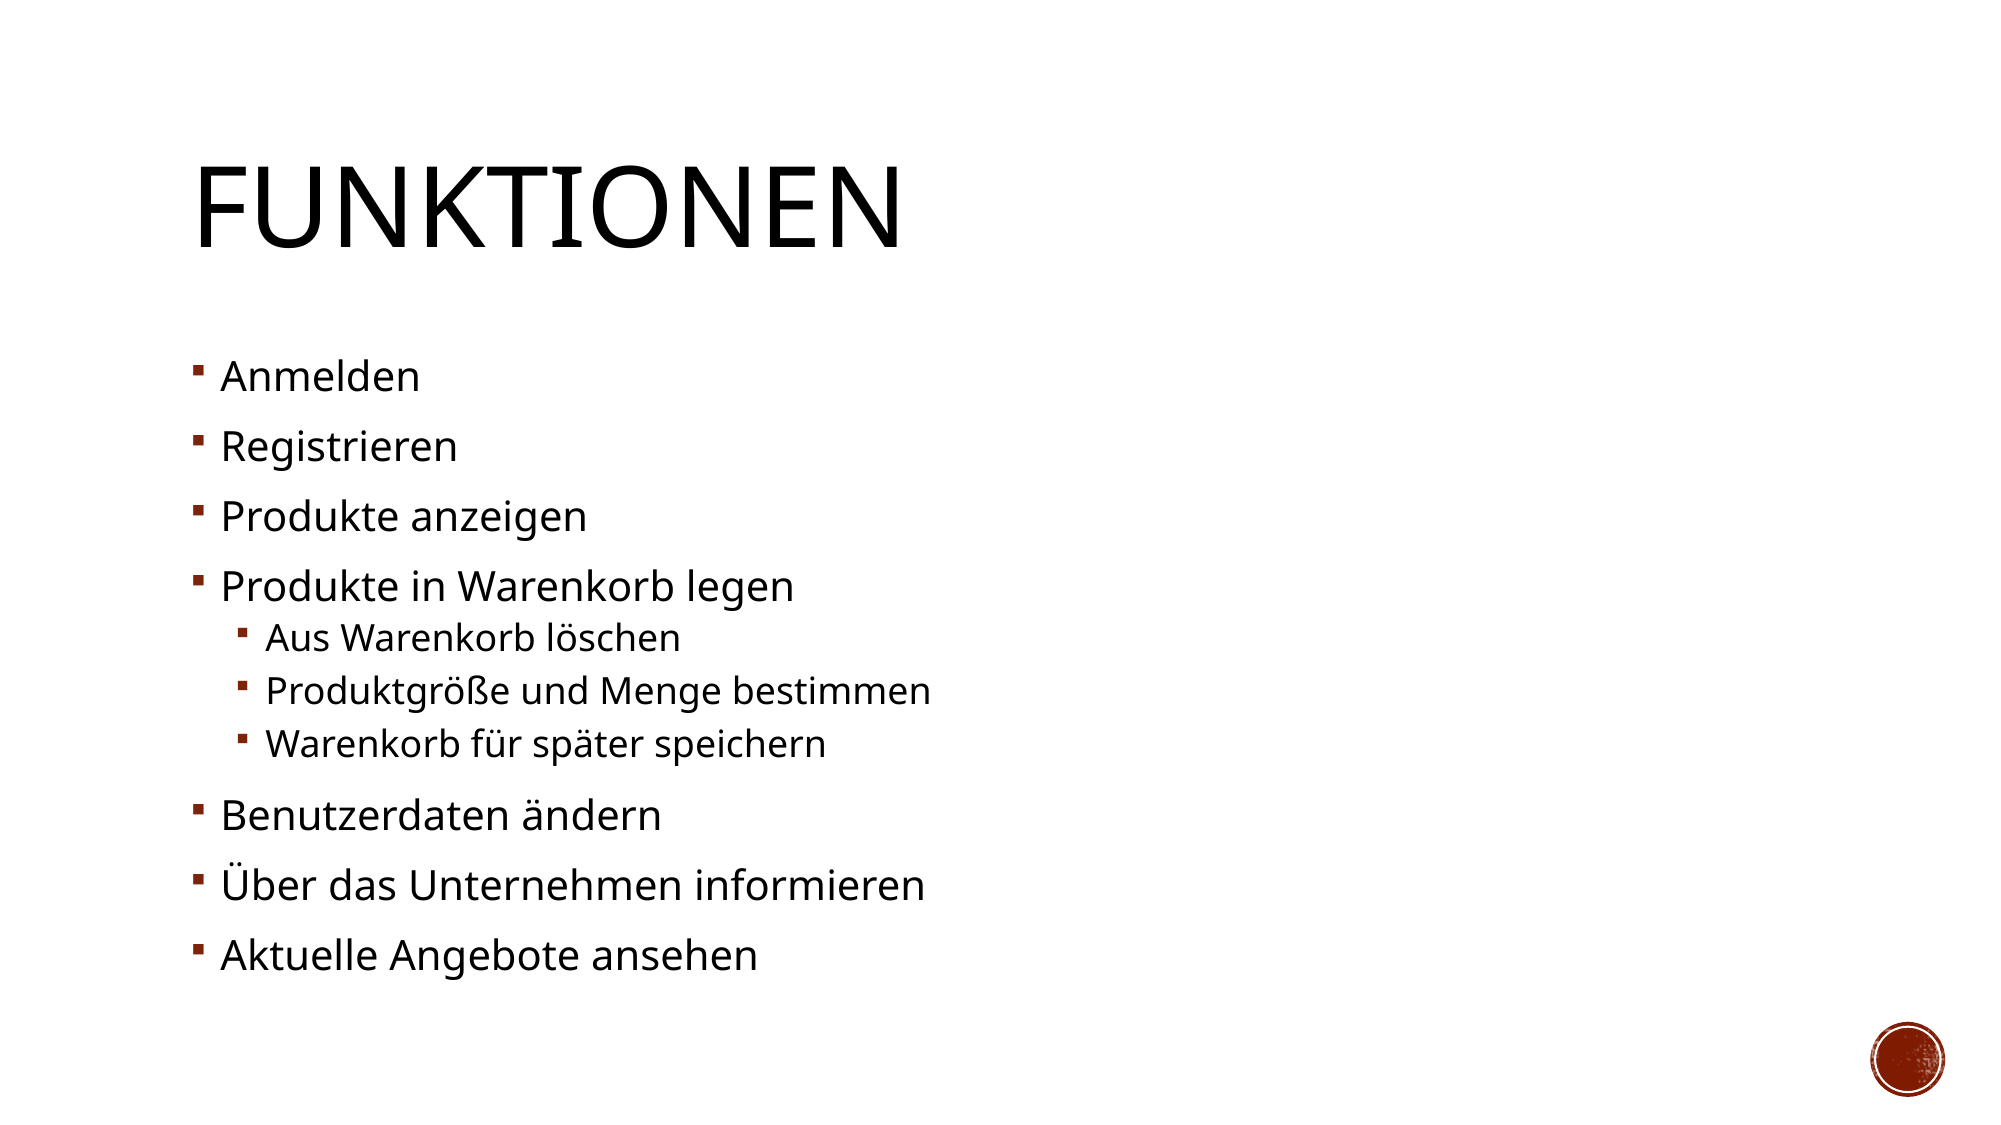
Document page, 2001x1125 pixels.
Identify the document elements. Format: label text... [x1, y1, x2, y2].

title Funktionen [175, 79, 1826, 344]
list Anmelden Registrieren Produkte anzeigen Produkte in Warenkorb legen Aus Warenkorb löschen Produktgröße und Menge bestimmen Warenkorb für später speichern Benutzerdaten ändern Über das Unternehmen informieren Aktuelle Angebote ansehen [175, 348, 1826, 1013]
